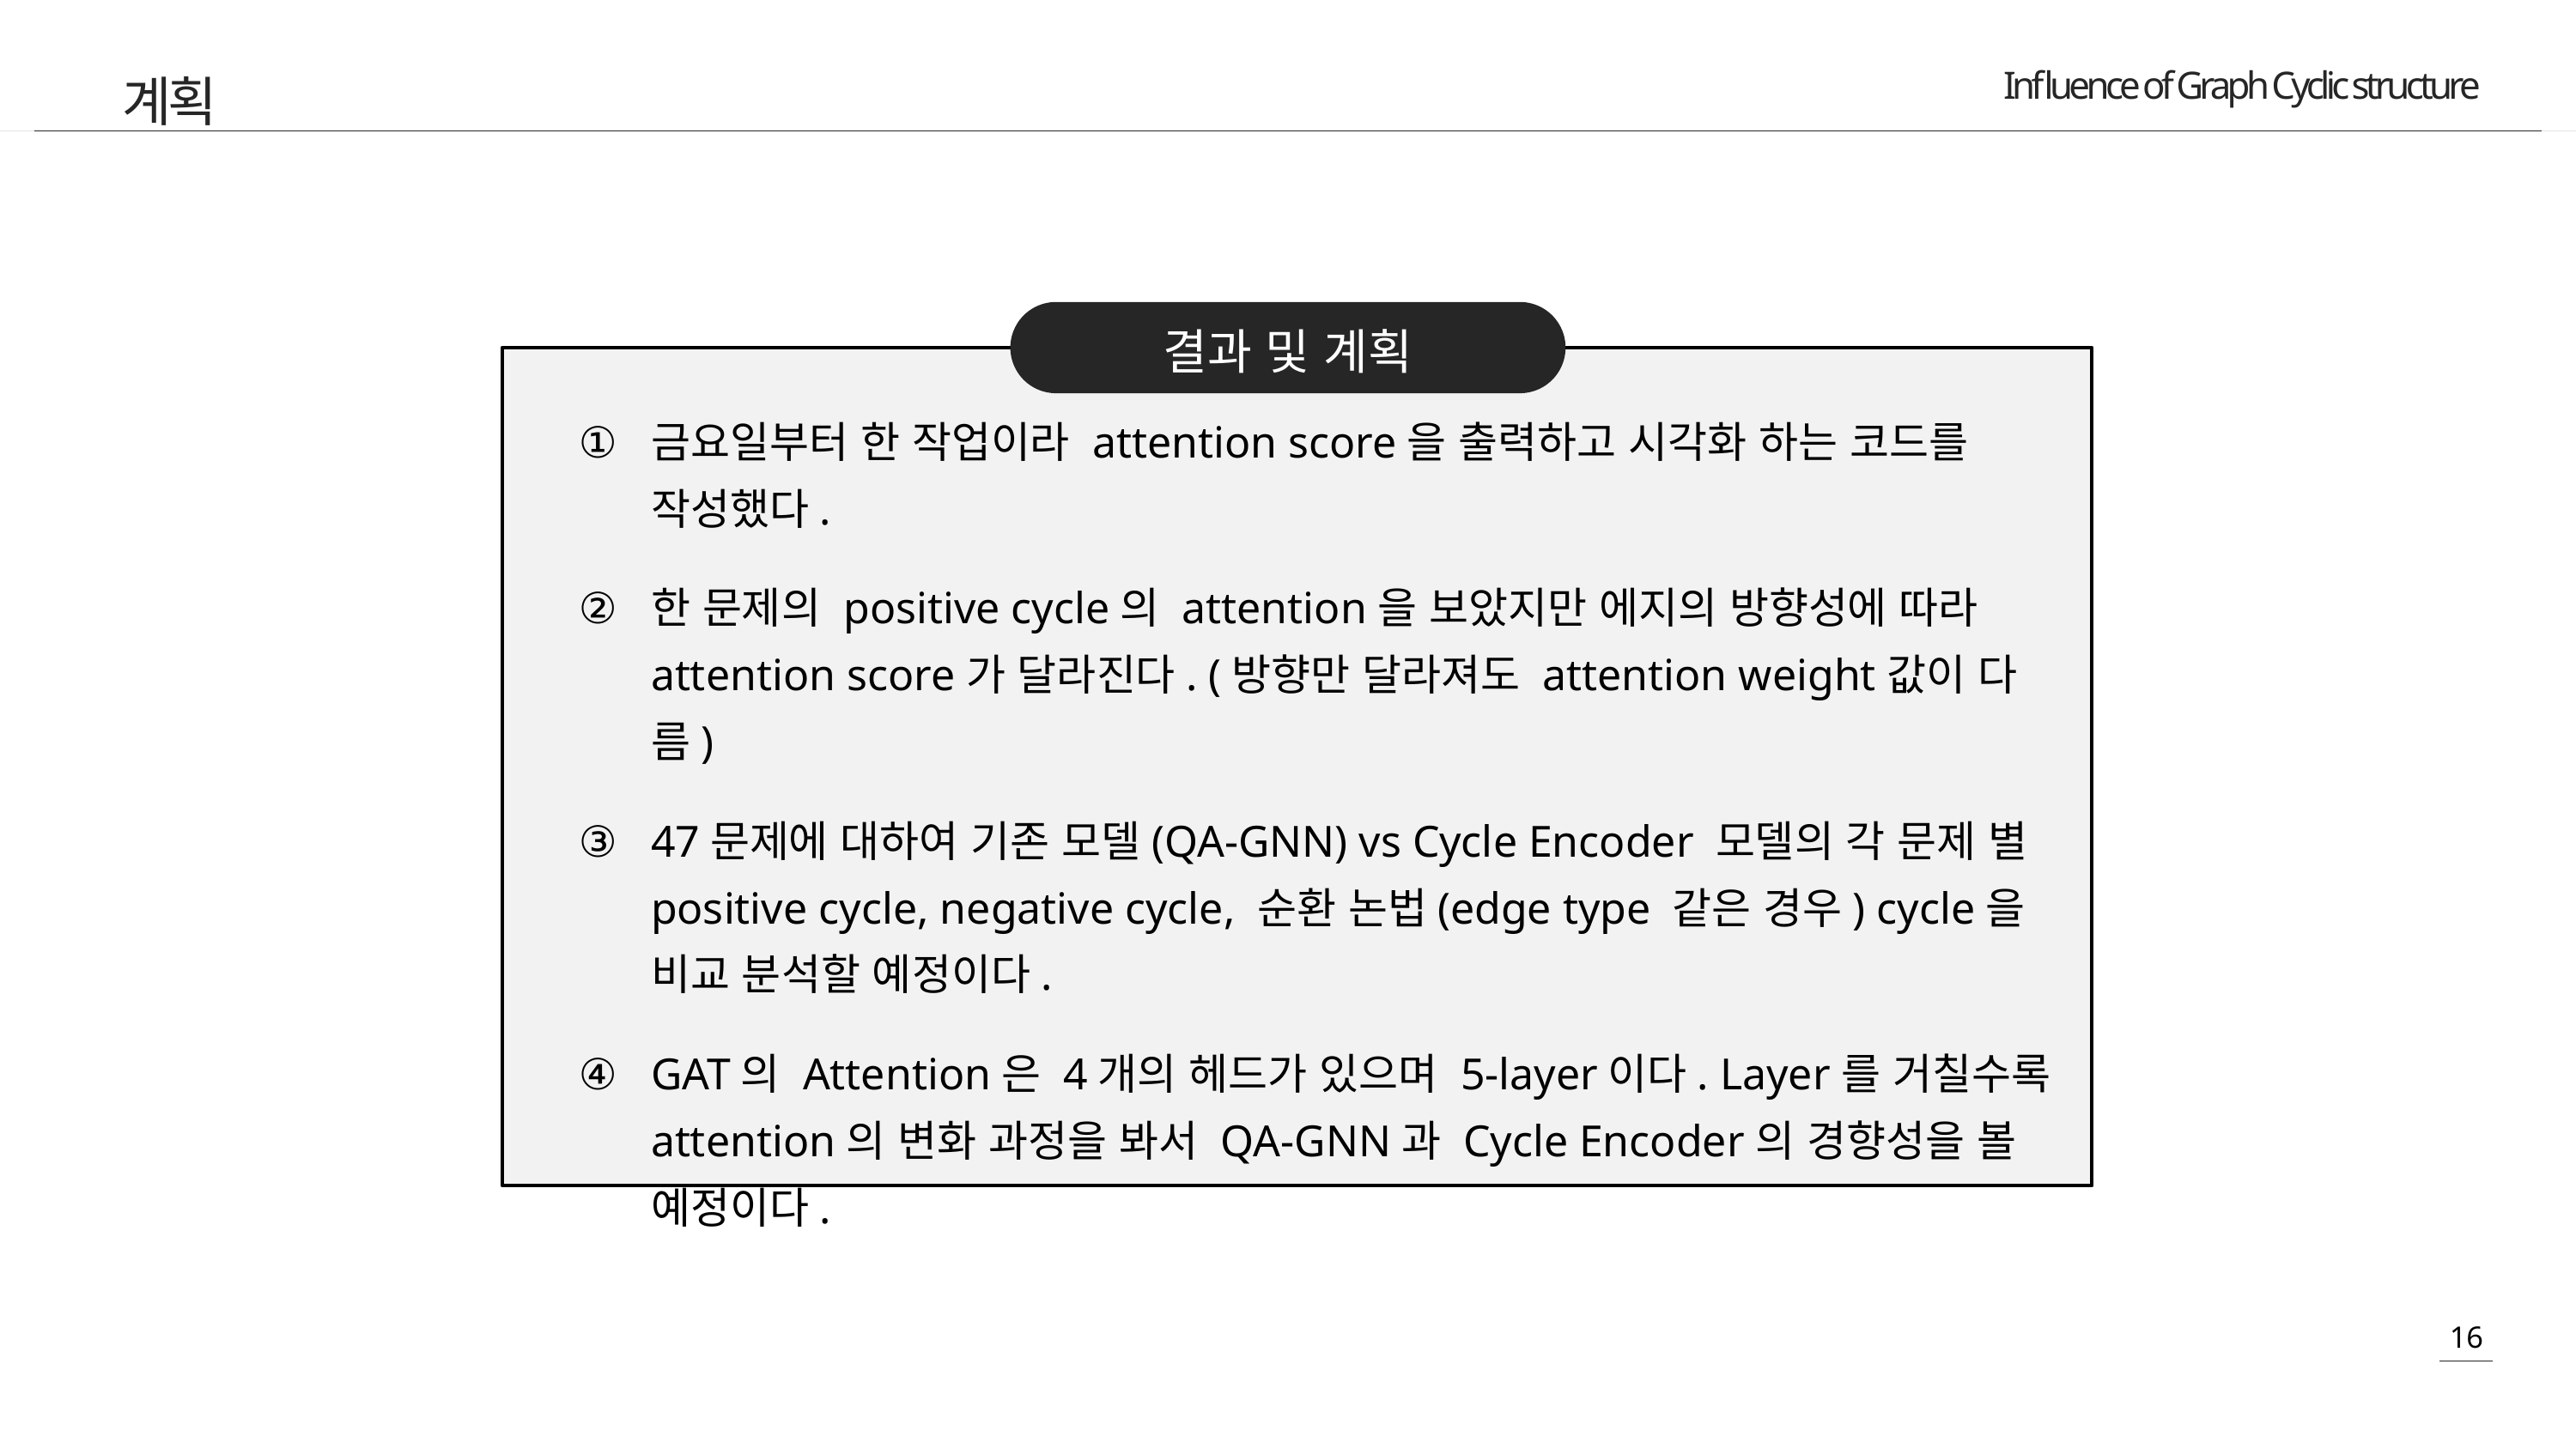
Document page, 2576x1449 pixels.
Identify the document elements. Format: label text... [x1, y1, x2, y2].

text_box 금요일부터 한 작업이라 attention score을 출력하고 시각화 하는 코드를 작성했다. 한 문제의 positive cycle의 attention을 보았지만 에지의 방향성에 따라 attention score가 달라진다. (방향만 달라져도 attention weight값이 다름) 47문제에 대하여 기존 모델(QA-GNN) vs Cycle Encoder 모델의 각 문제 별 positive cycle, negative cycle, 순환 논법(edge type 같은 경우) cycle을 비교 분석할 예정이다. GAT의 Attention은 4개의 헤드가 있으며 5-layer이다. Layer를 거칠수록 attention의 변화 과정을 봐서 QA-GNN과 Cycle Encoder의 경향성을 볼 예정이다. [566, 392, 2074, 1239]
text_box [1569, 346, 2093, 1187]
list 계획 [109, 24, 1288, 157]
text_box [501, 346, 1005, 1187]
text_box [1010, 301, 1566, 394]
